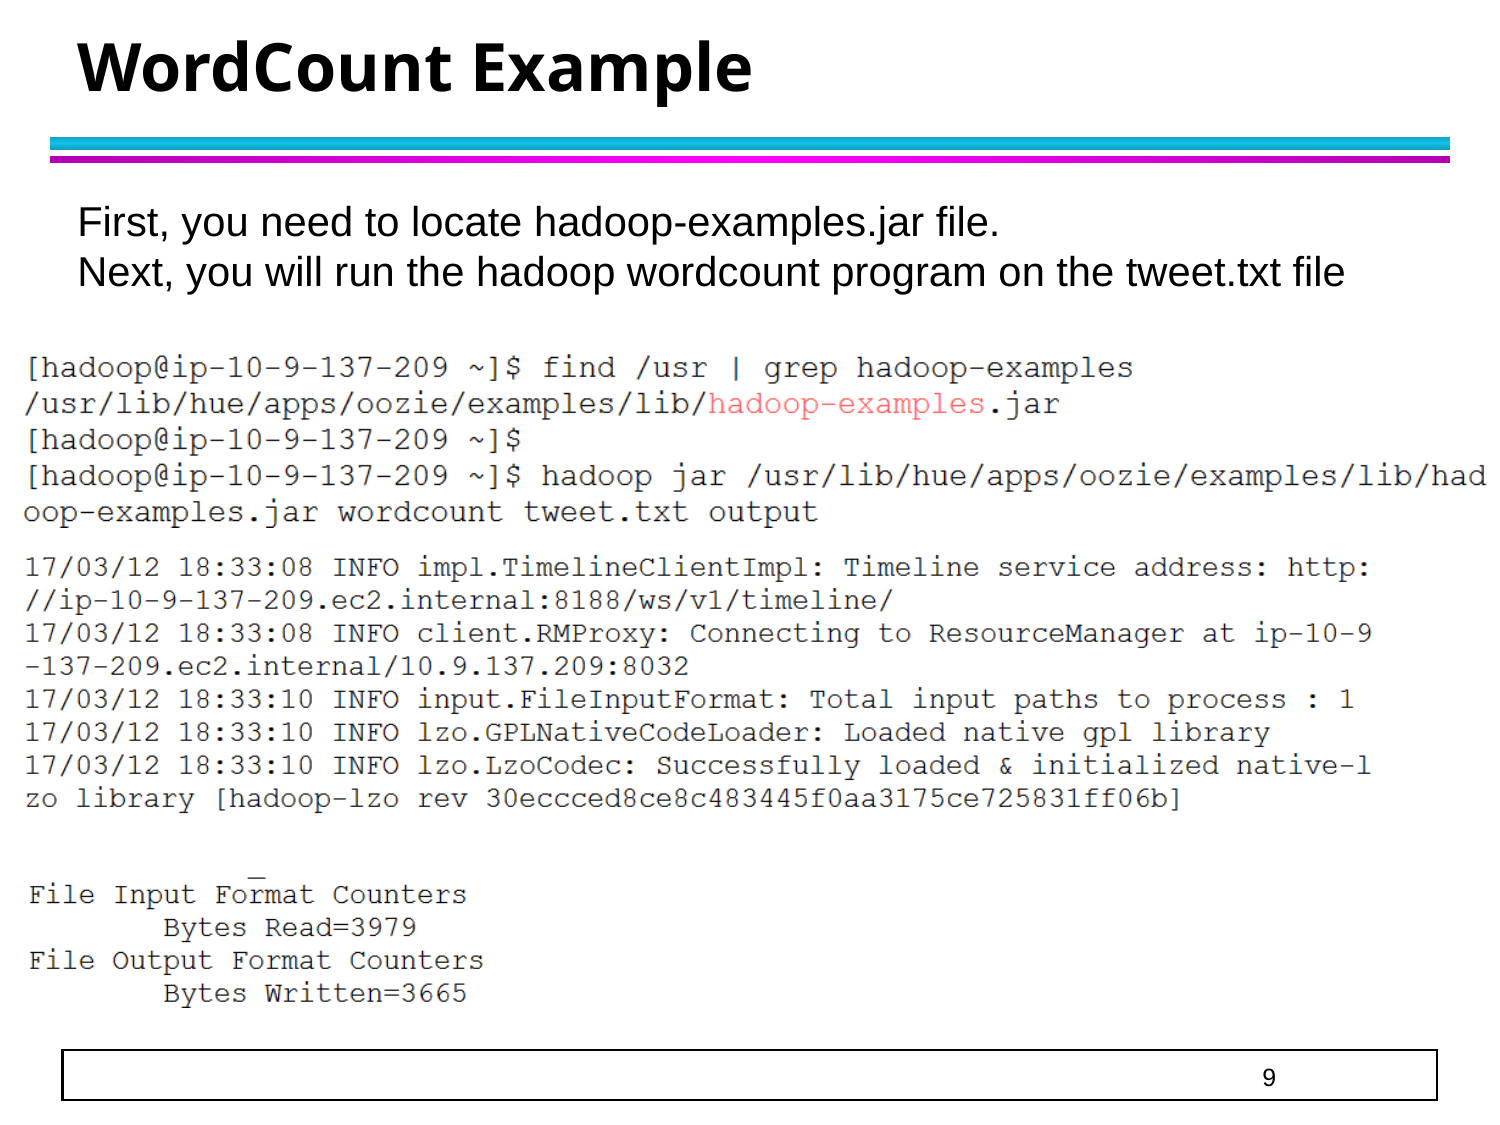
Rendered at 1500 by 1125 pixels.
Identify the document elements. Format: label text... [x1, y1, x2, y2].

picture [24, 549, 1385, 819]
text_box First, you need to locate hadoop-examples.jar file. Next, you will run the hadoop wordcount program on the tweet.txt file [62, 187, 1450, 303]
picture [24, 349, 1488, 528]
title WordCount Example [62, 24, 1421, 113]
picture [0, 874, 538, 1012]
